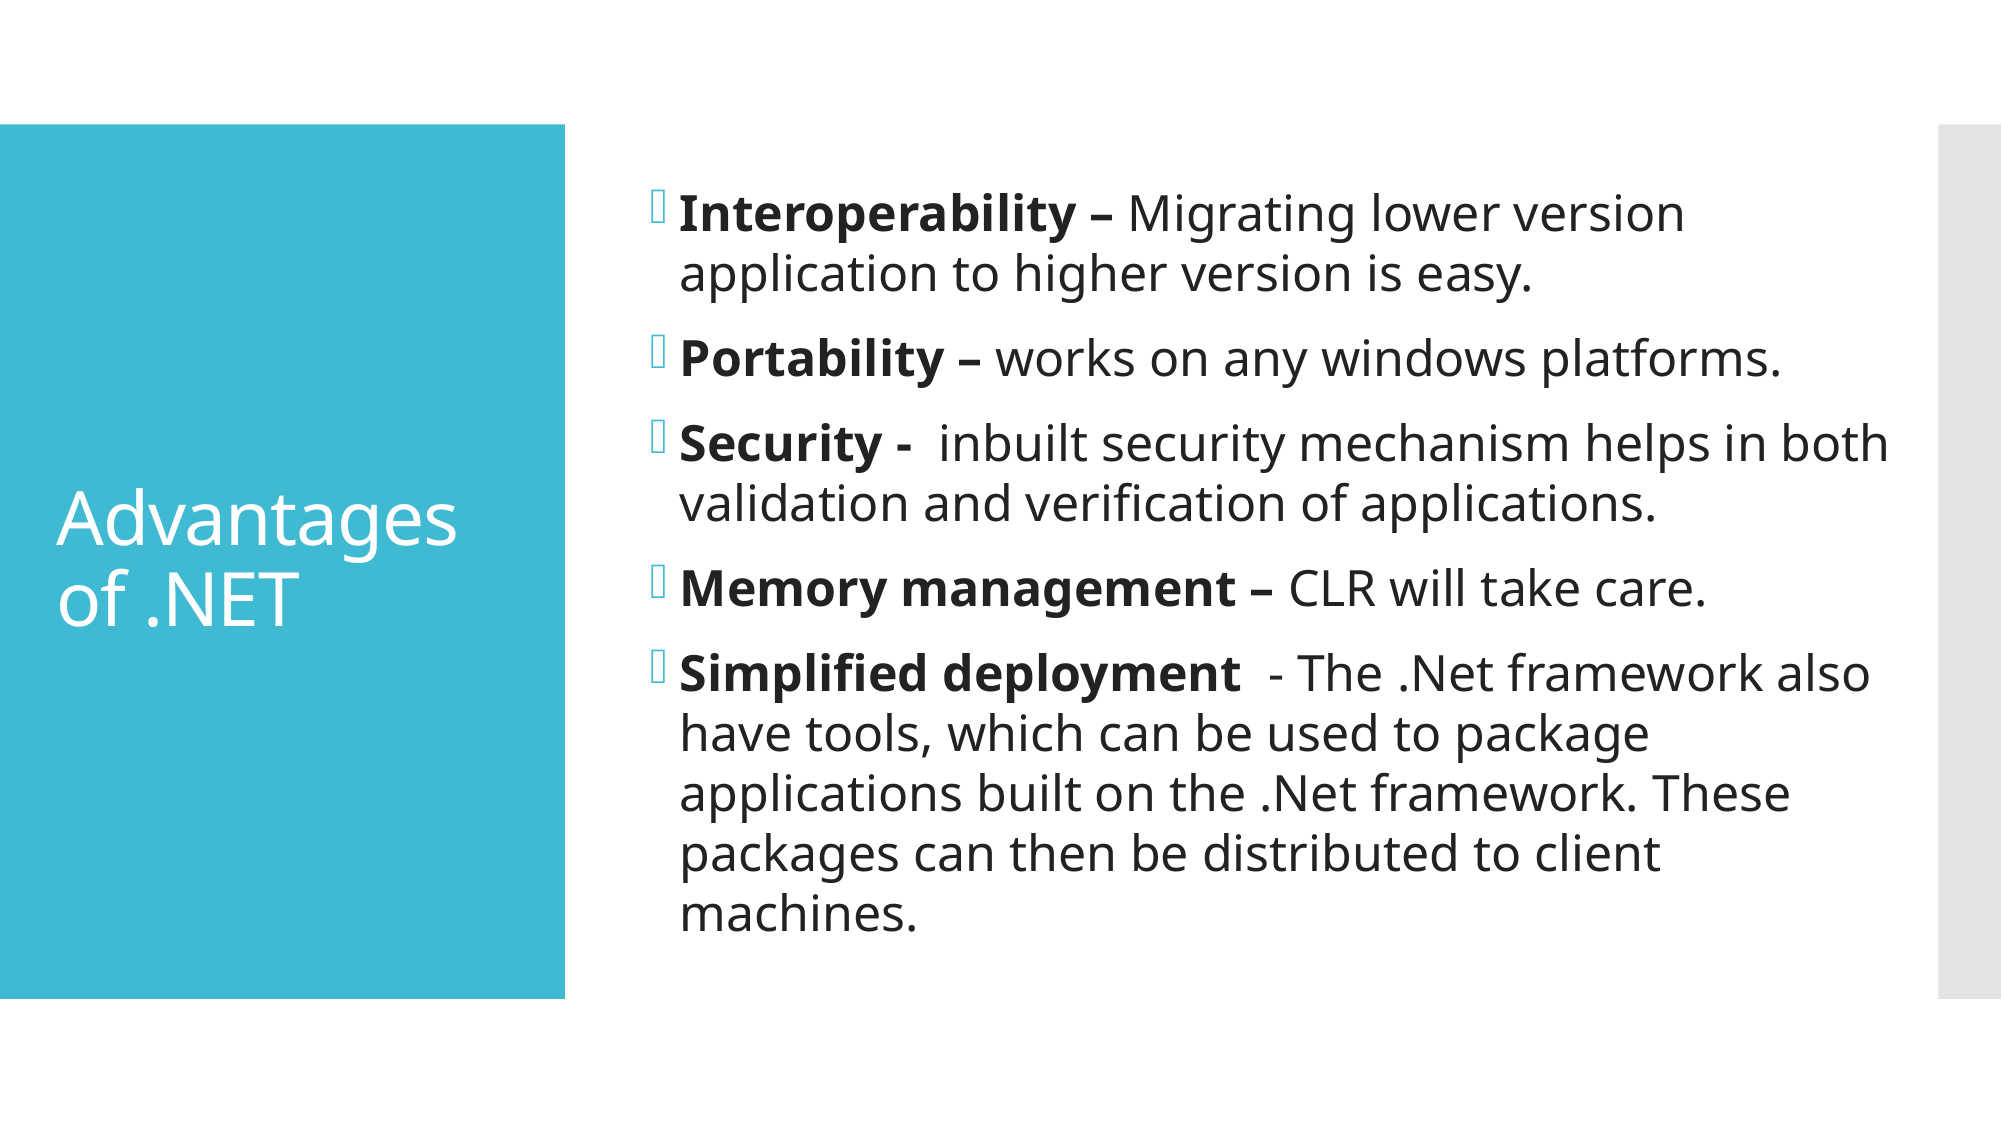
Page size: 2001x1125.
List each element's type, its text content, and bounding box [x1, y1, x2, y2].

title Advantages of .NET [41, 184, 525, 940]
list Interoperability – Migrating lower version application to higher version is easy. Portability – works on any windows platforms. Security - inbuilt security mechanism helps in both validation and verification of applications. Memory management – CLR will take care. Simplified deployment - The .Net framework also have tools, which can be used to package applications built on the .Net framework. These packages can then be distributed to client machines. [634, 141, 1918, 982]
